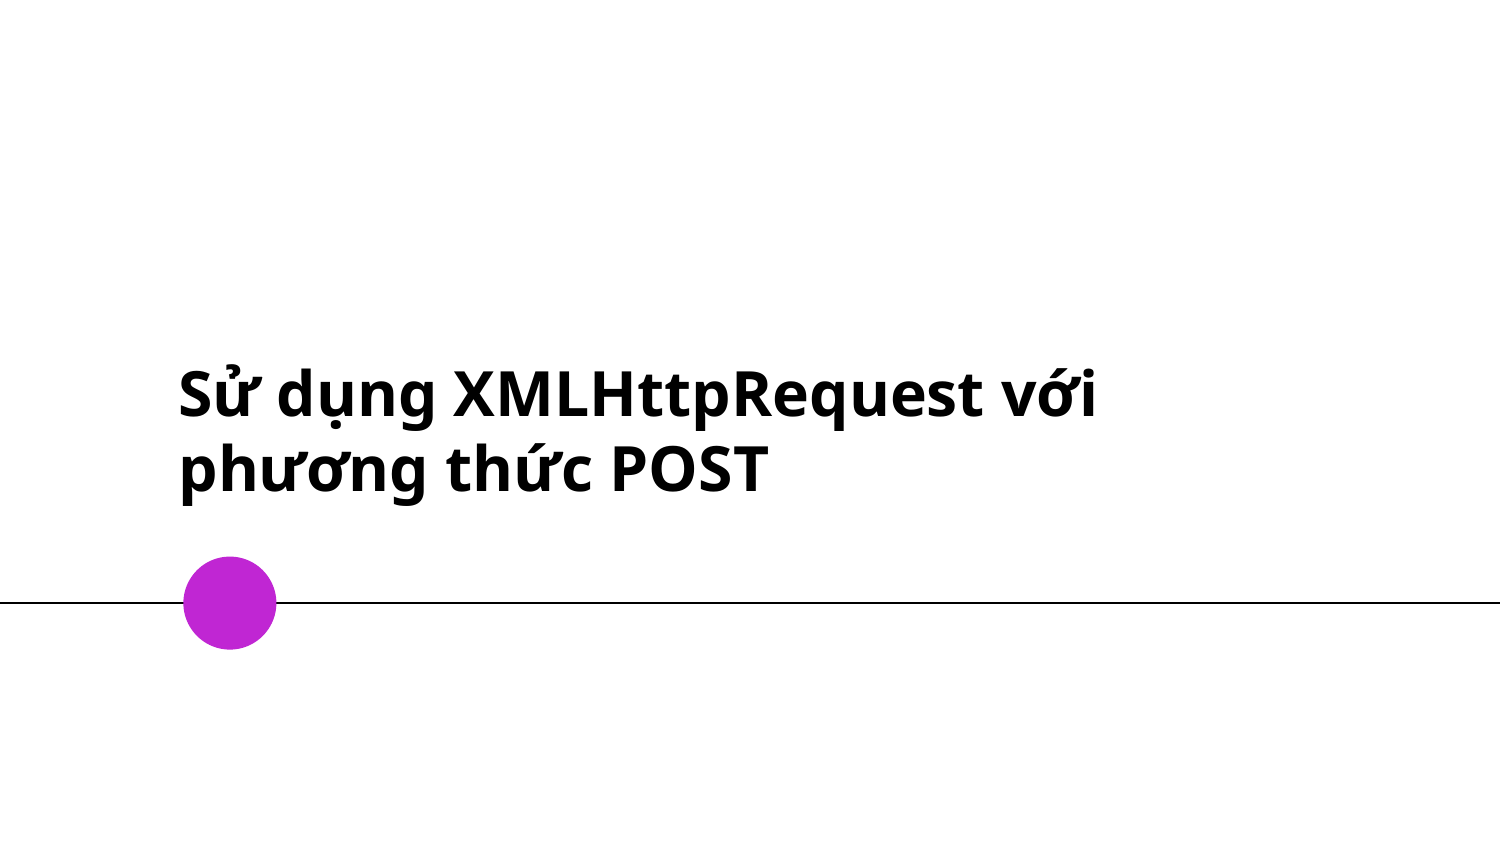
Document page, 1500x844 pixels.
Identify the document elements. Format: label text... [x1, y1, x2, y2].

title Sử dụng XMLHttpRequest với phương thức POST [163, 328, 1329, 519]
